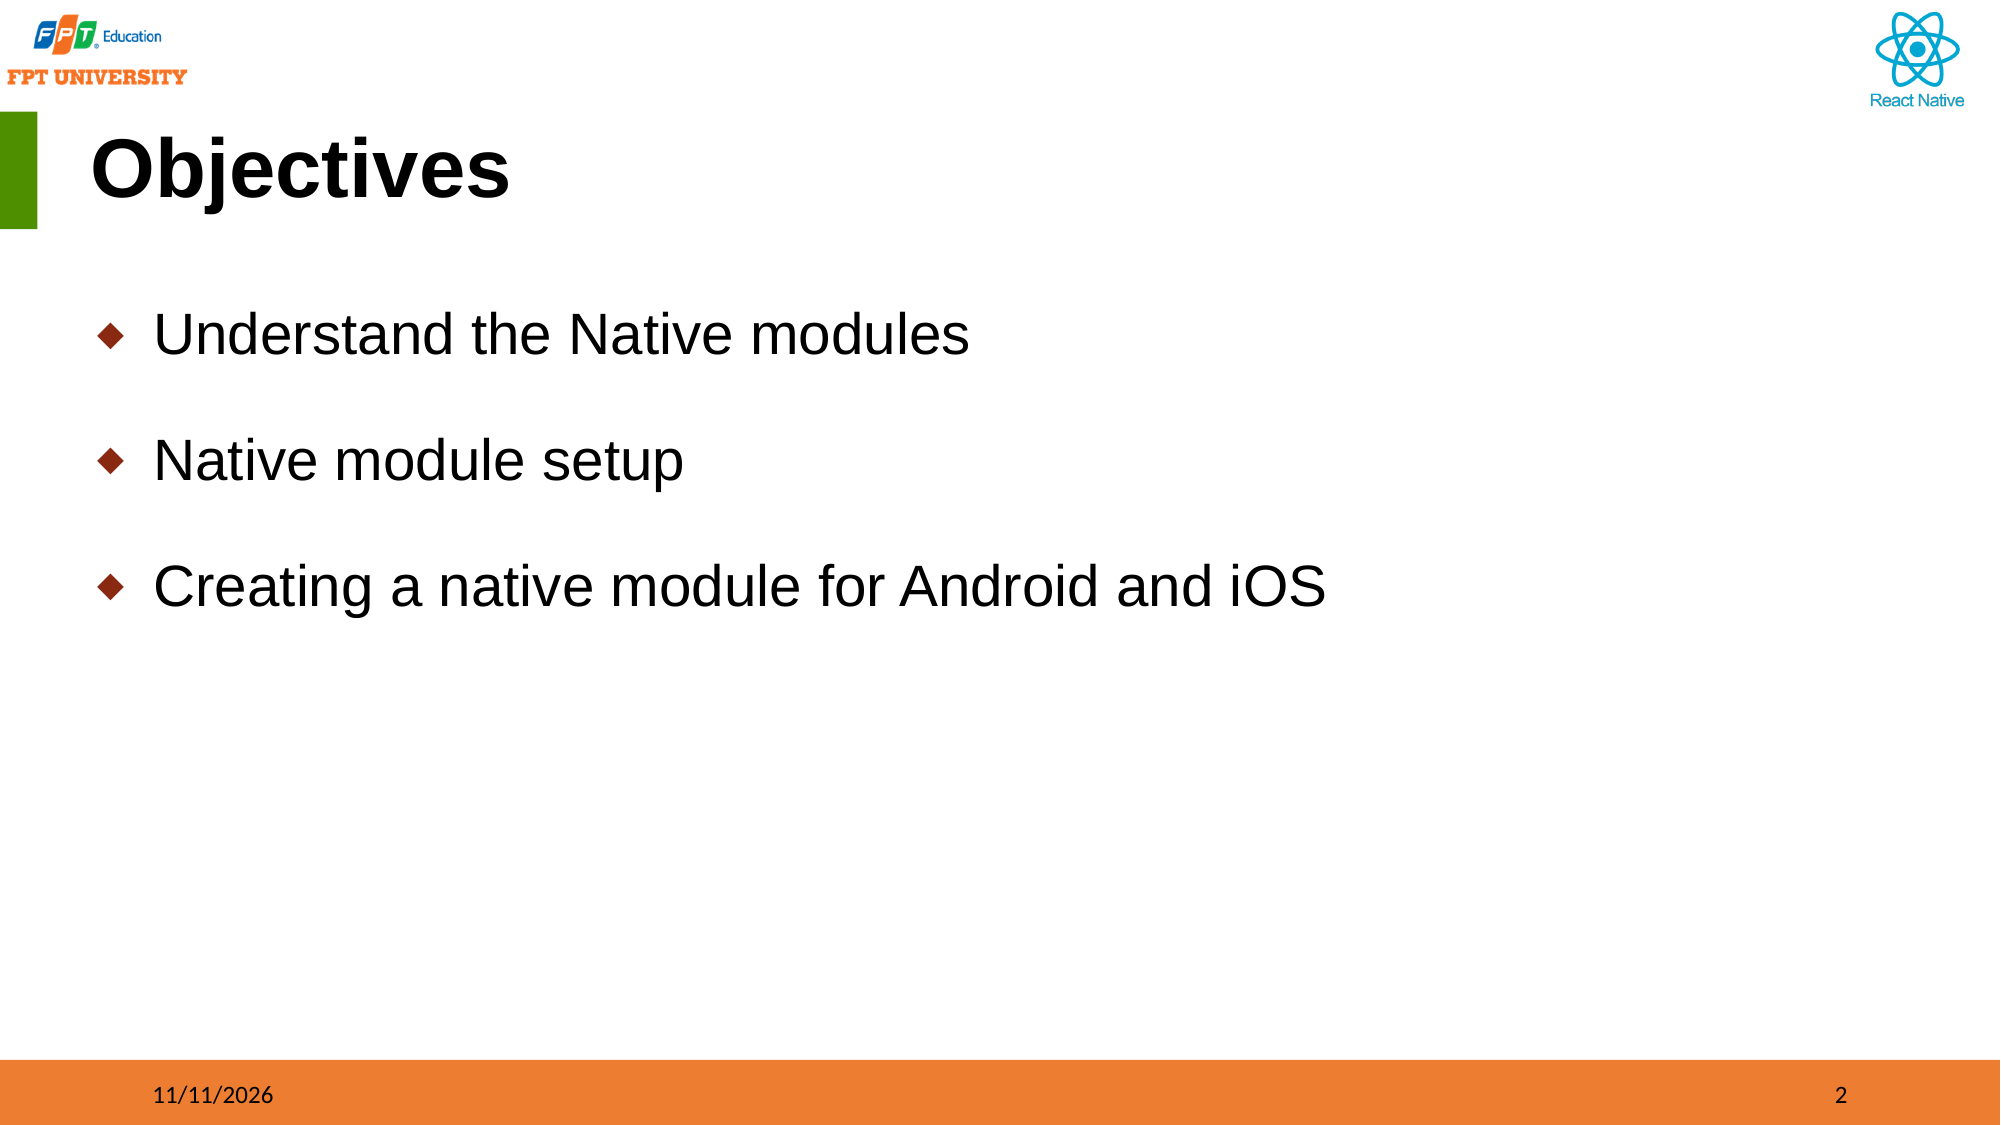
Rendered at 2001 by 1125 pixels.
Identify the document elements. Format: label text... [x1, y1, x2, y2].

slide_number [137, 1063, 588, 1124]
list Understand the Native modules Native module setup Creating a native module for Android and iOS [82, 254, 1916, 1014]
slide_number 2 [1412, 1063, 1863, 1124]
picture [0, 0, 194, 95]
title Objectives [37, 111, 1978, 230]
picture [1839, 9, 1996, 112]
